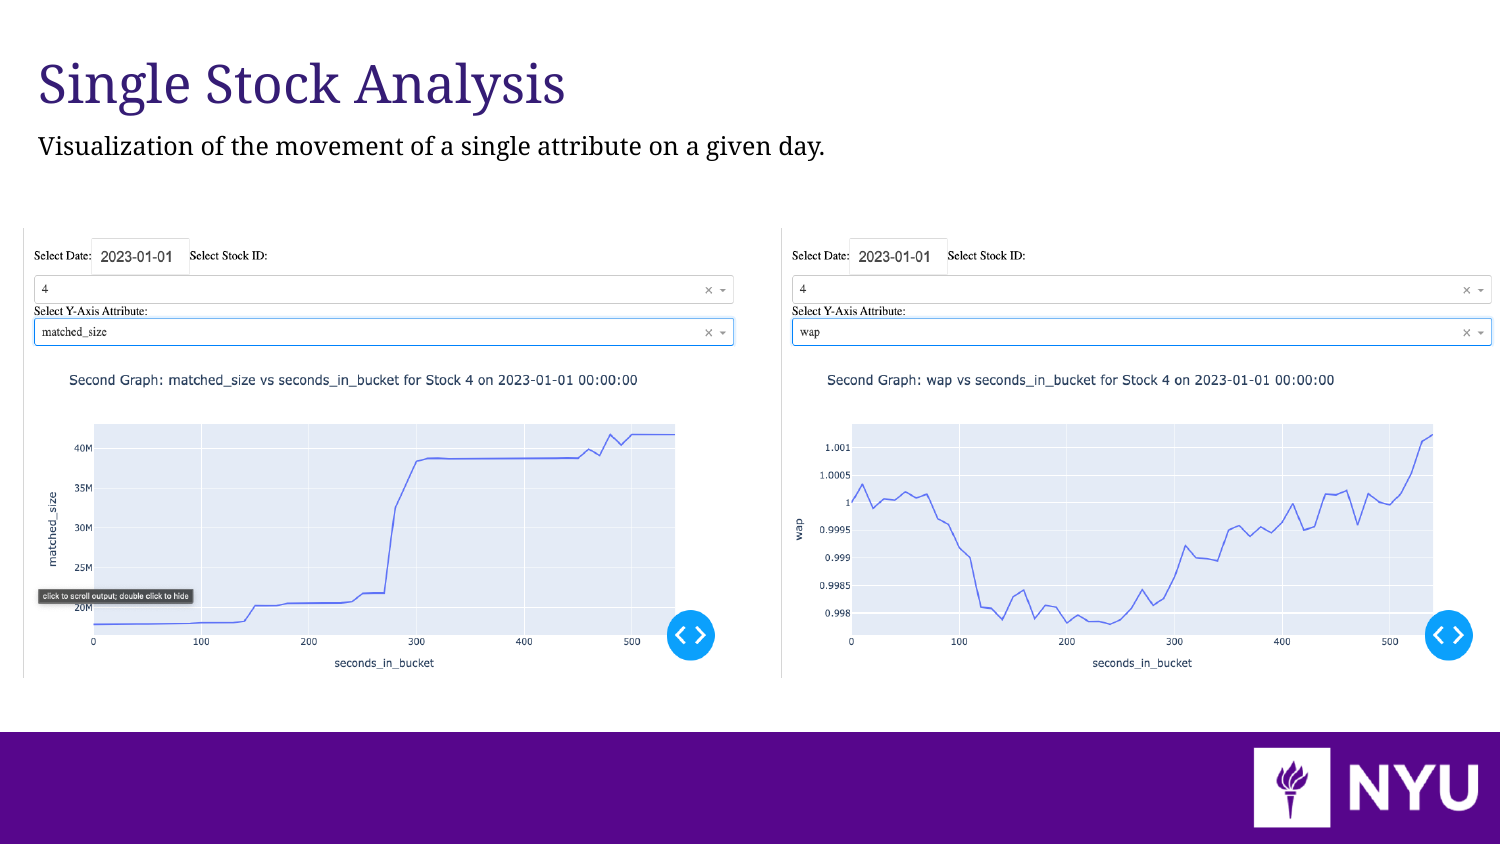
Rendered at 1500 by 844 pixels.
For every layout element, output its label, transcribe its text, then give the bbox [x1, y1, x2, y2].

picture [23, 227, 738, 678]
text_box Visualization of the movement of a single attribute on a given day. [23, 115, 1302, 256]
picture [781, 227, 1496, 678]
title Single Stock Analysis [23, 35, 1421, 130]
picture [0, 731, 1500, 844]
